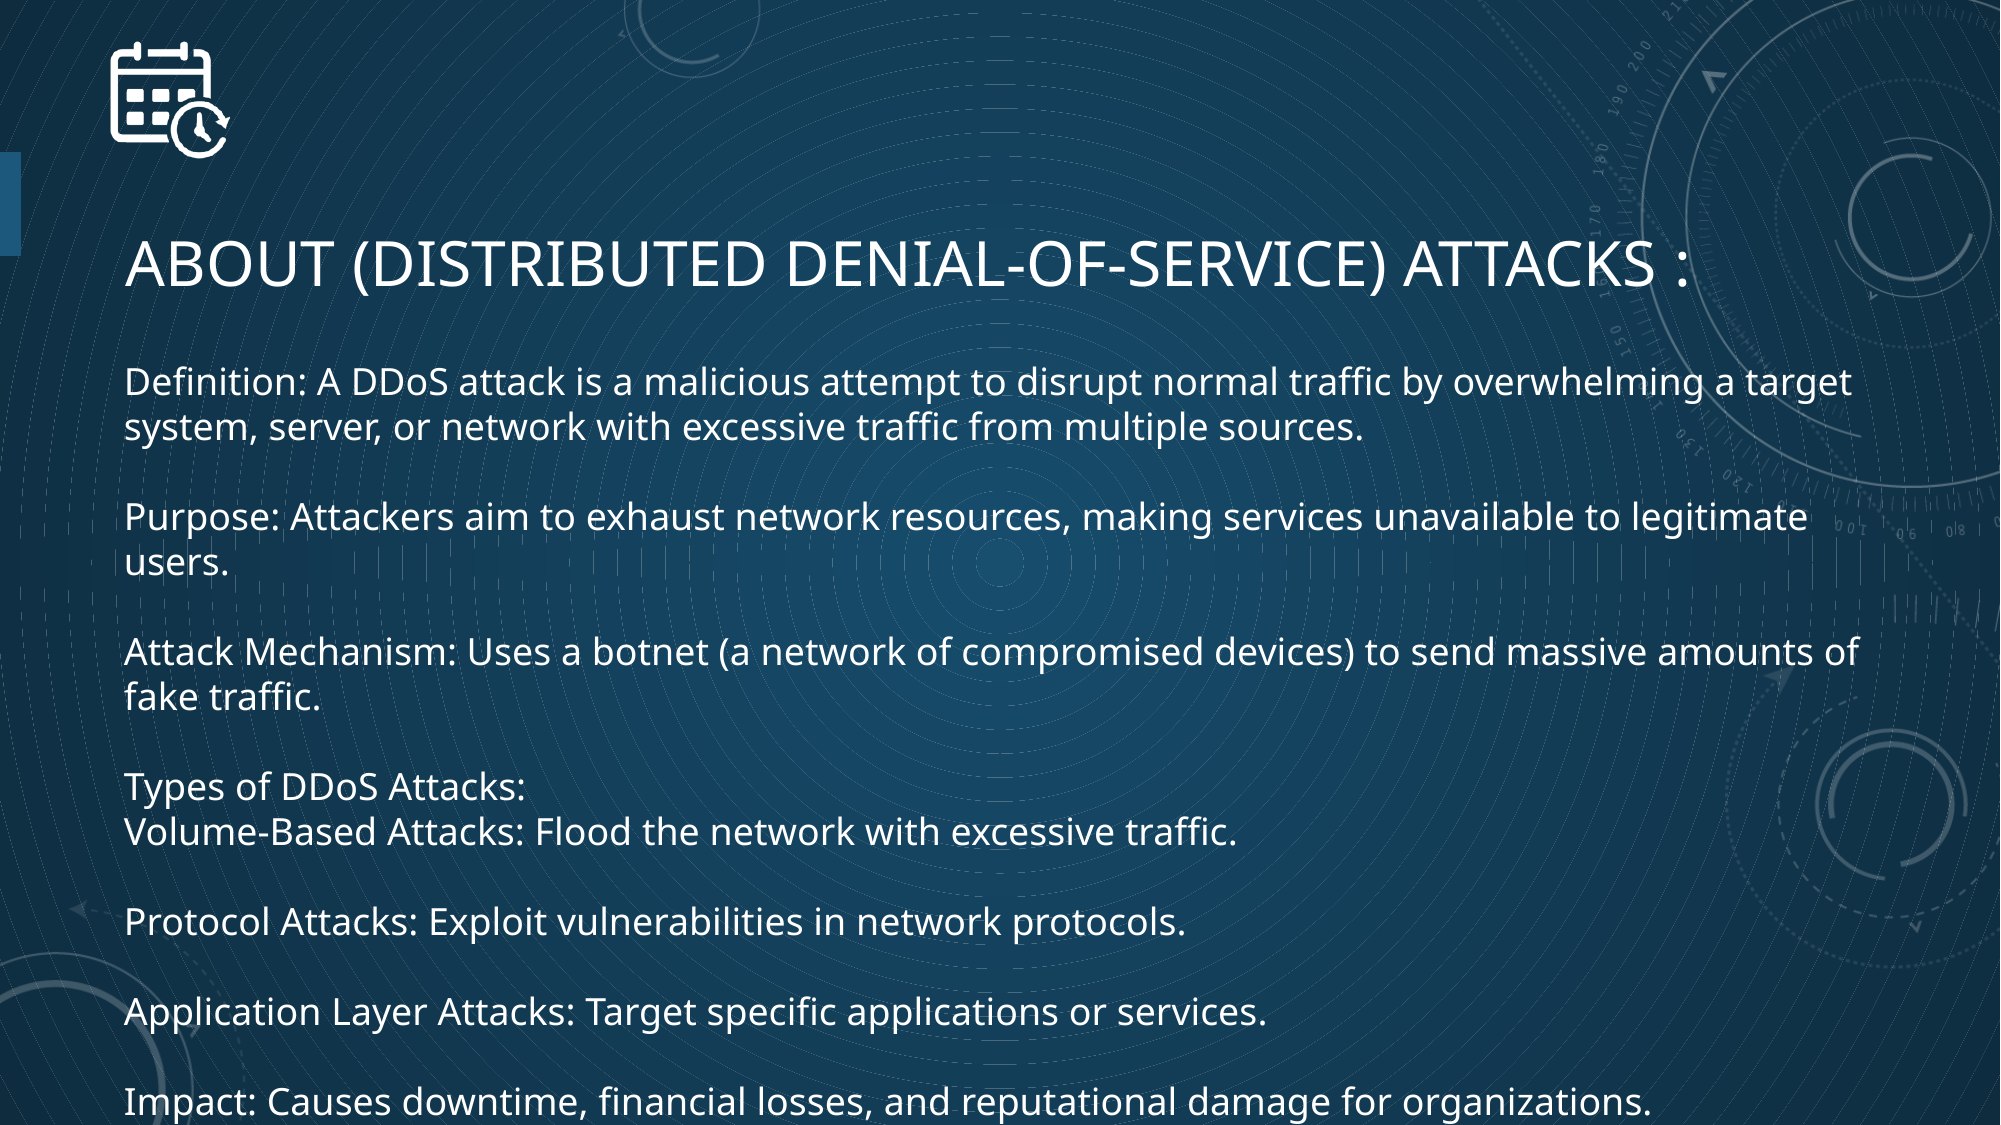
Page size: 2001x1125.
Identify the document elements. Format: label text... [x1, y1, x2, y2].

title About (Distributed Denial-of-Service) Attacks : [110, 186, 1890, 336]
picture [0, 0, 2000, 1125]
text_box Definition: A DDoS attack is a malicious attempt to disrupt normal traffic by overwhelming a target system, server, or network with excessive traffic from multiple sources. Purpose: Attackers aim to exhaust network resources, making services unavailable to legitimate users. Attack Mechanism: Uses a botnet (a network of compromised devices) to send massive amounts of fake traffic. Types of DDoS Attacks: Volume-Based Attacks: Flood the network with excessive traffic. Protocol Attacks: Exploit vulnerabilities in network protocols. Application Layer Attacks: Target specific applications or services. Impact: Causes downtime, financial losses, and reputational damage for organizations. [109, 350, 1933, 1125]
